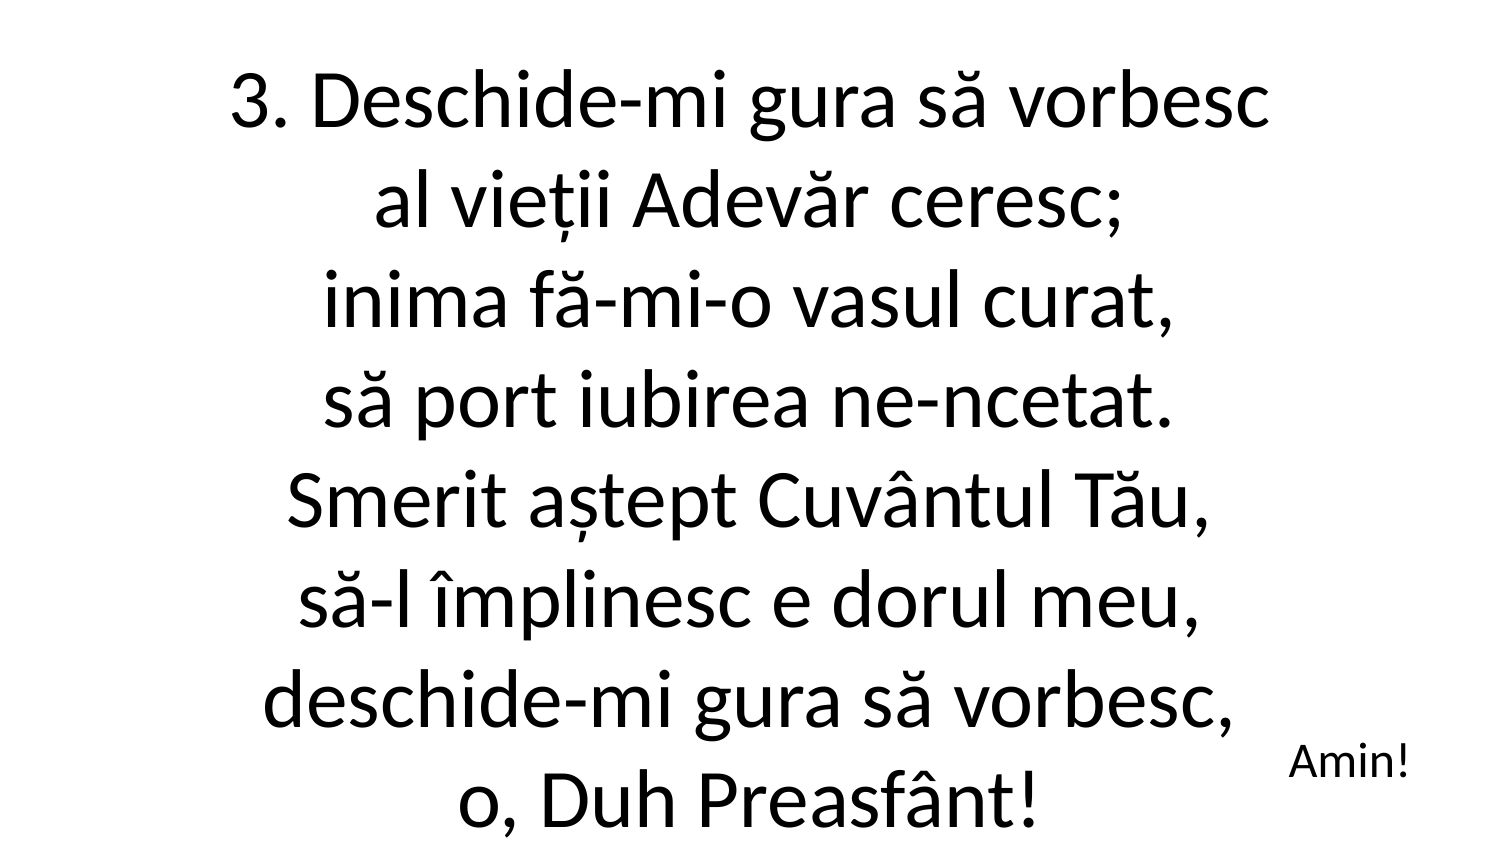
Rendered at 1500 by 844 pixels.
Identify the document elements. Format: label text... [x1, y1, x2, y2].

text_box Amin! [1273, 674, 1427, 795]
text_box 3. Deschide-mi gura să vorbesc al vieții Adevăr ceresc; inima fă-mi-o vasul curat, să port iubirea ne-ncetat. Smerit aștept Cuvântul Tău, să-l împlinesc e dorul meu, deschide-mi gura să vorbesc, o, Duh Preasfânt! [213, 0, 1287, 844]
